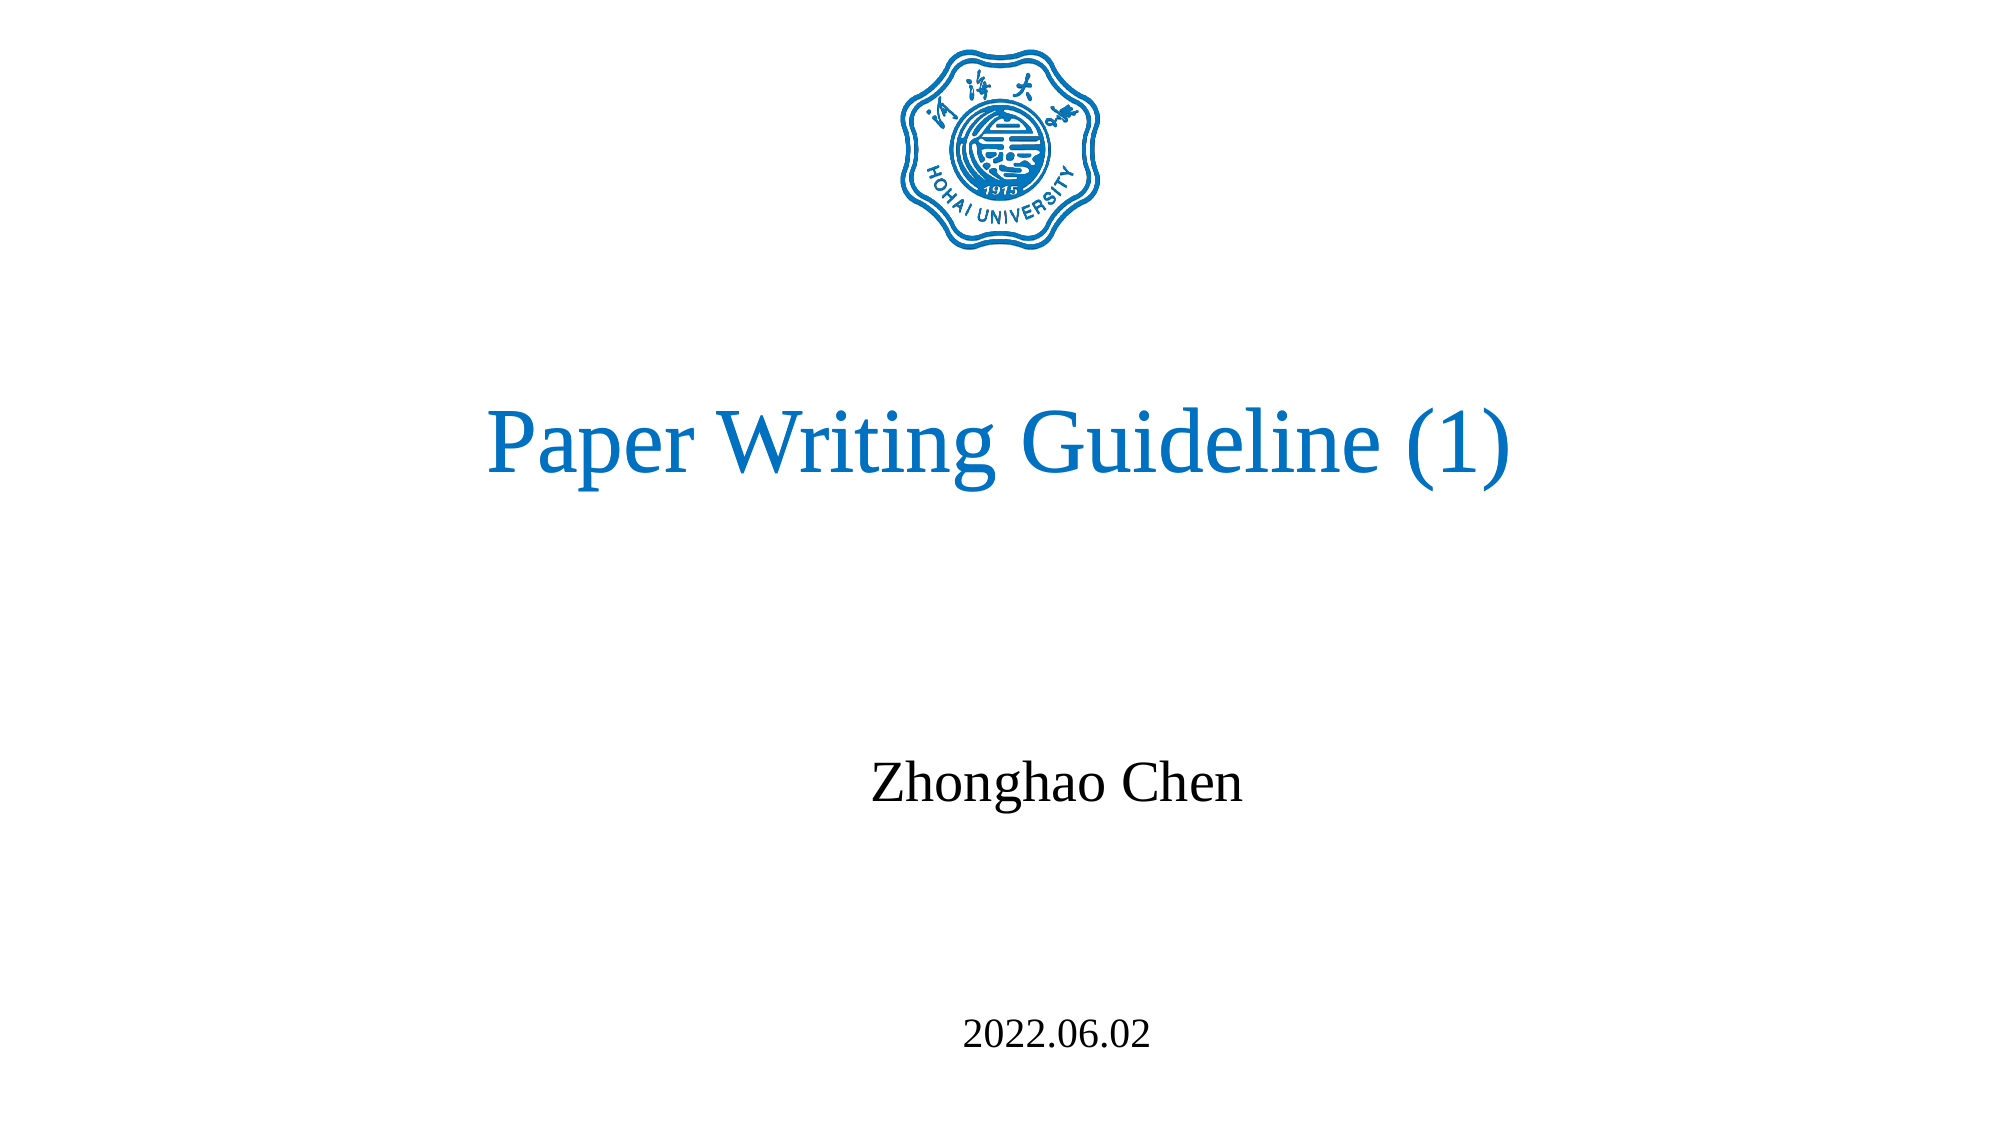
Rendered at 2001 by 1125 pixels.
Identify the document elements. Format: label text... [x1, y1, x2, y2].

text_box 2022.06.02 [947, 998, 1167, 1064]
text_box Paper Writing Guideline (1) [413, 372, 1587, 497]
picture [893, 42, 1107, 257]
text_box Zhonghao Chen [855, 735, 1260, 821]
